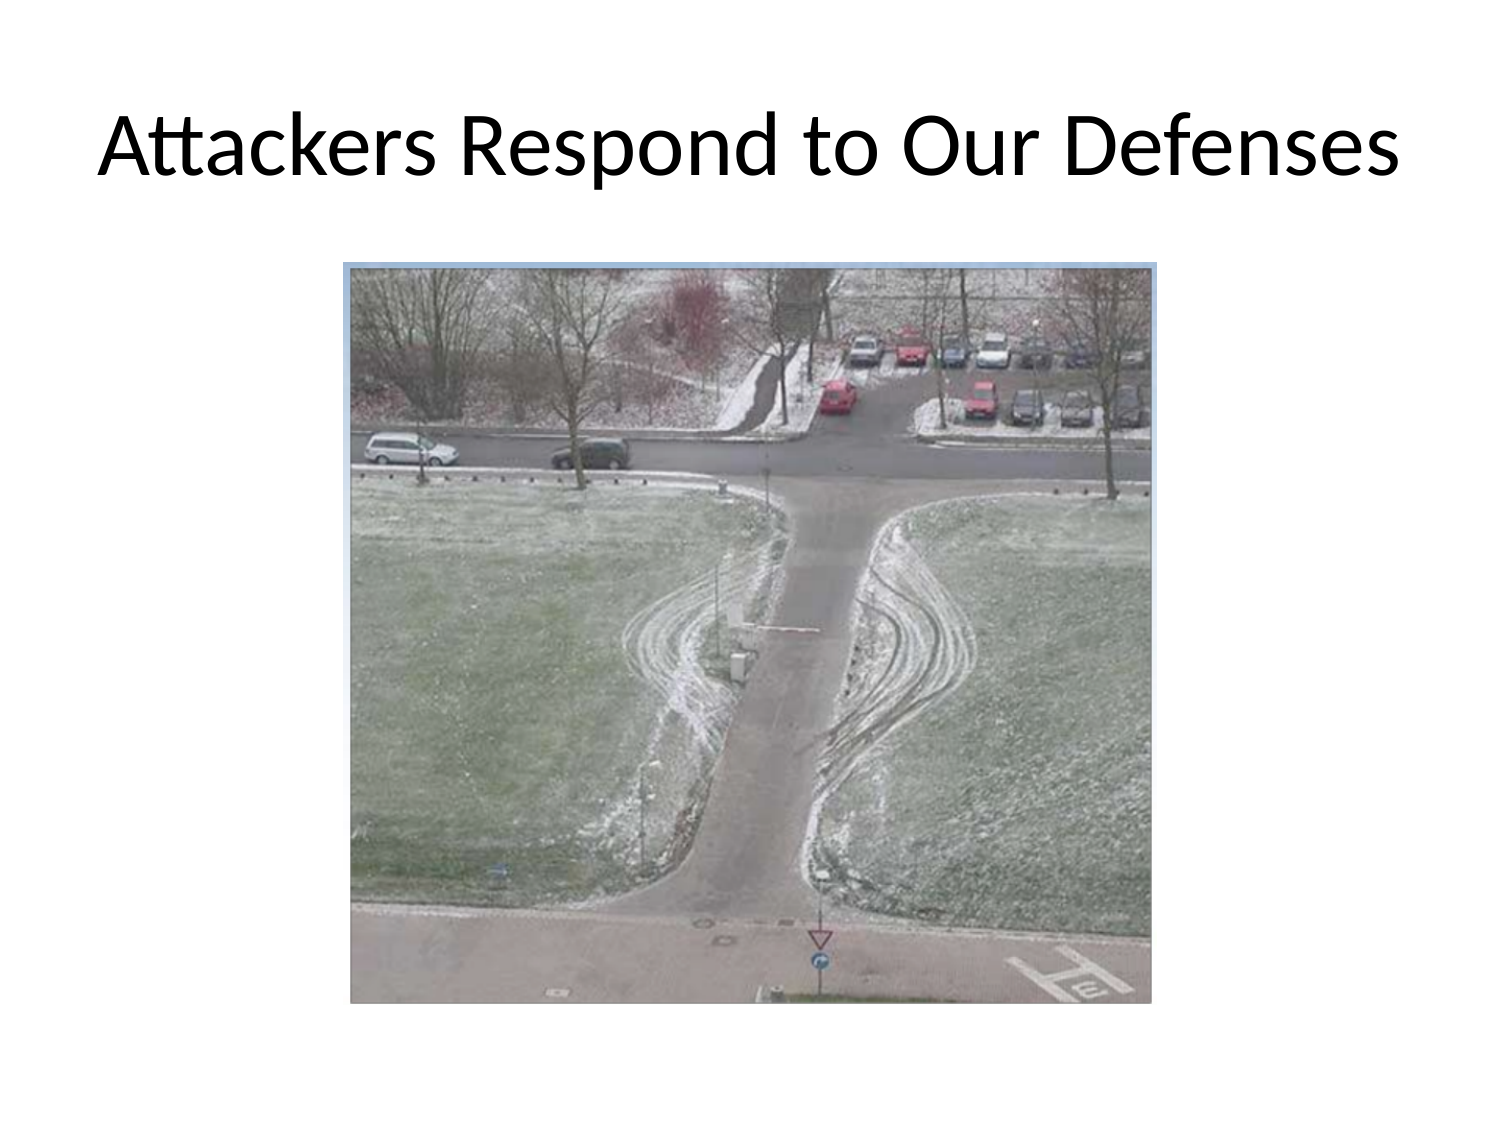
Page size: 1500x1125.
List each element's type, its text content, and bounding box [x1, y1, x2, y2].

title Attackers Respond to Our Defenses [75, 45, 1425, 233]
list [343, 262, 1157, 1006]
